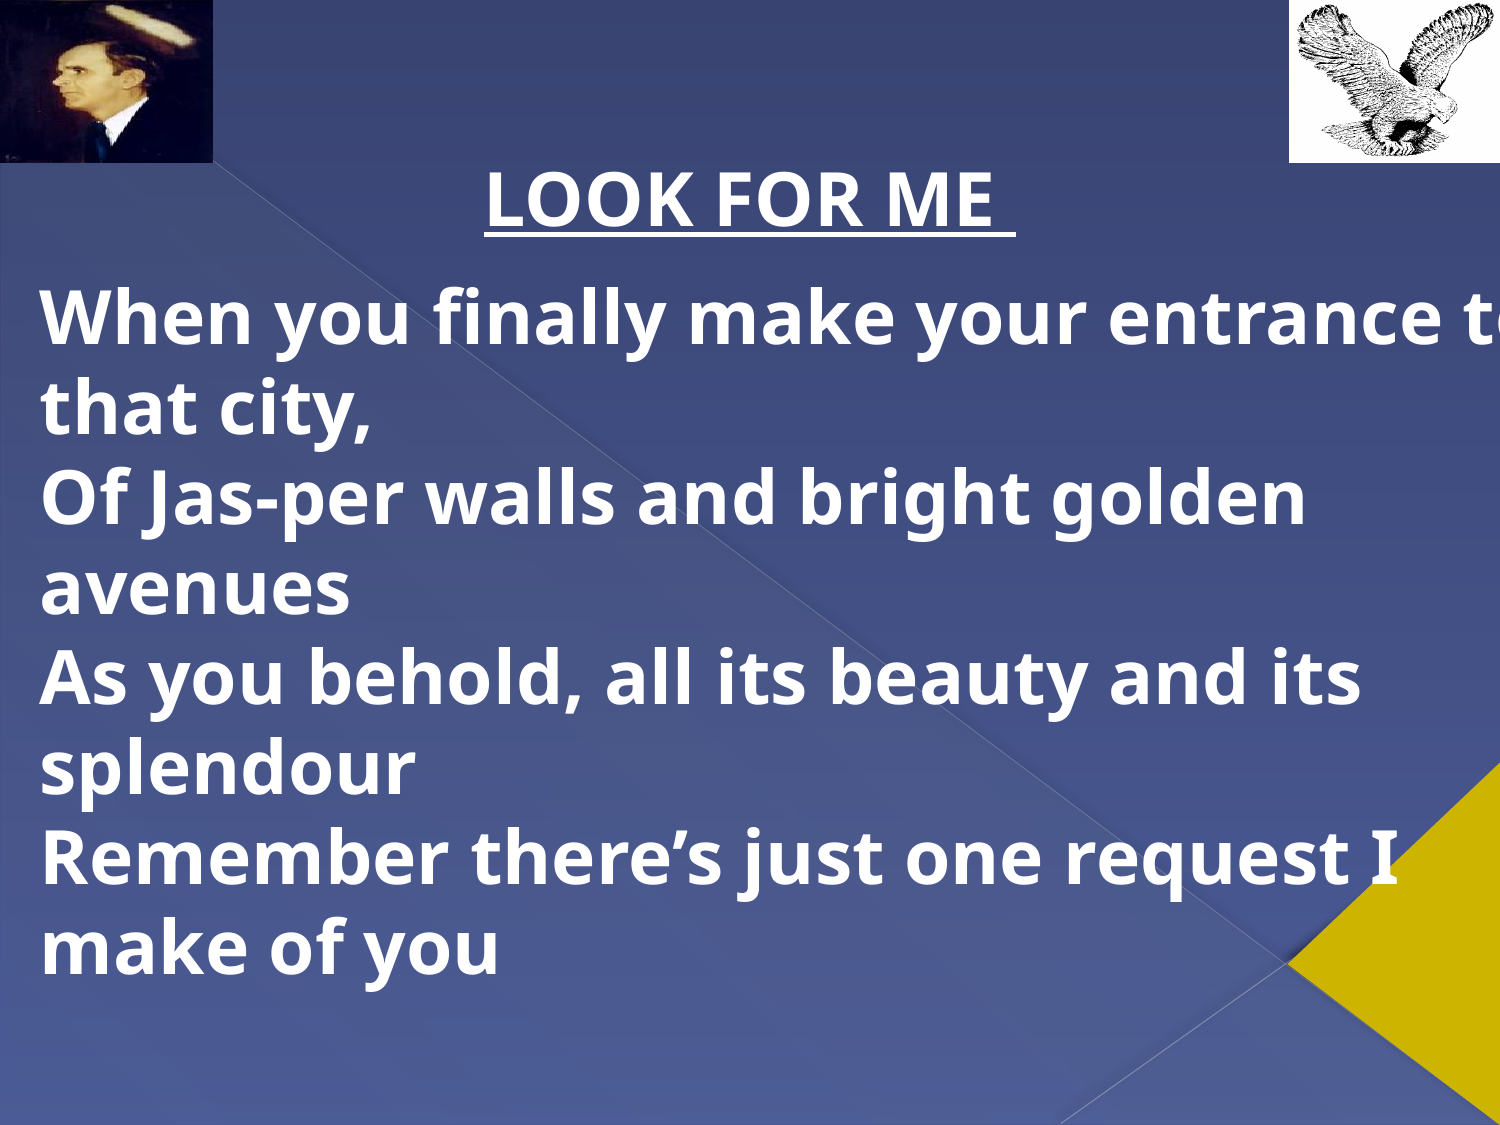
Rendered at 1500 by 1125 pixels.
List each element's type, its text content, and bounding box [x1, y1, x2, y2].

text_box LOOK FOR ME [0, 143, 1500, 249]
picture [0, 0, 213, 163]
text_box When you finally make your entrance to that city, Of Jas-per walls and bright golden avenues As you behold, all its beauty and its splendour Remember there’s just one request I make of you [24, 262, 1500, 998]
text_box [1328, 998, 1500, 1125]
picture [1288, 0, 1500, 163]
